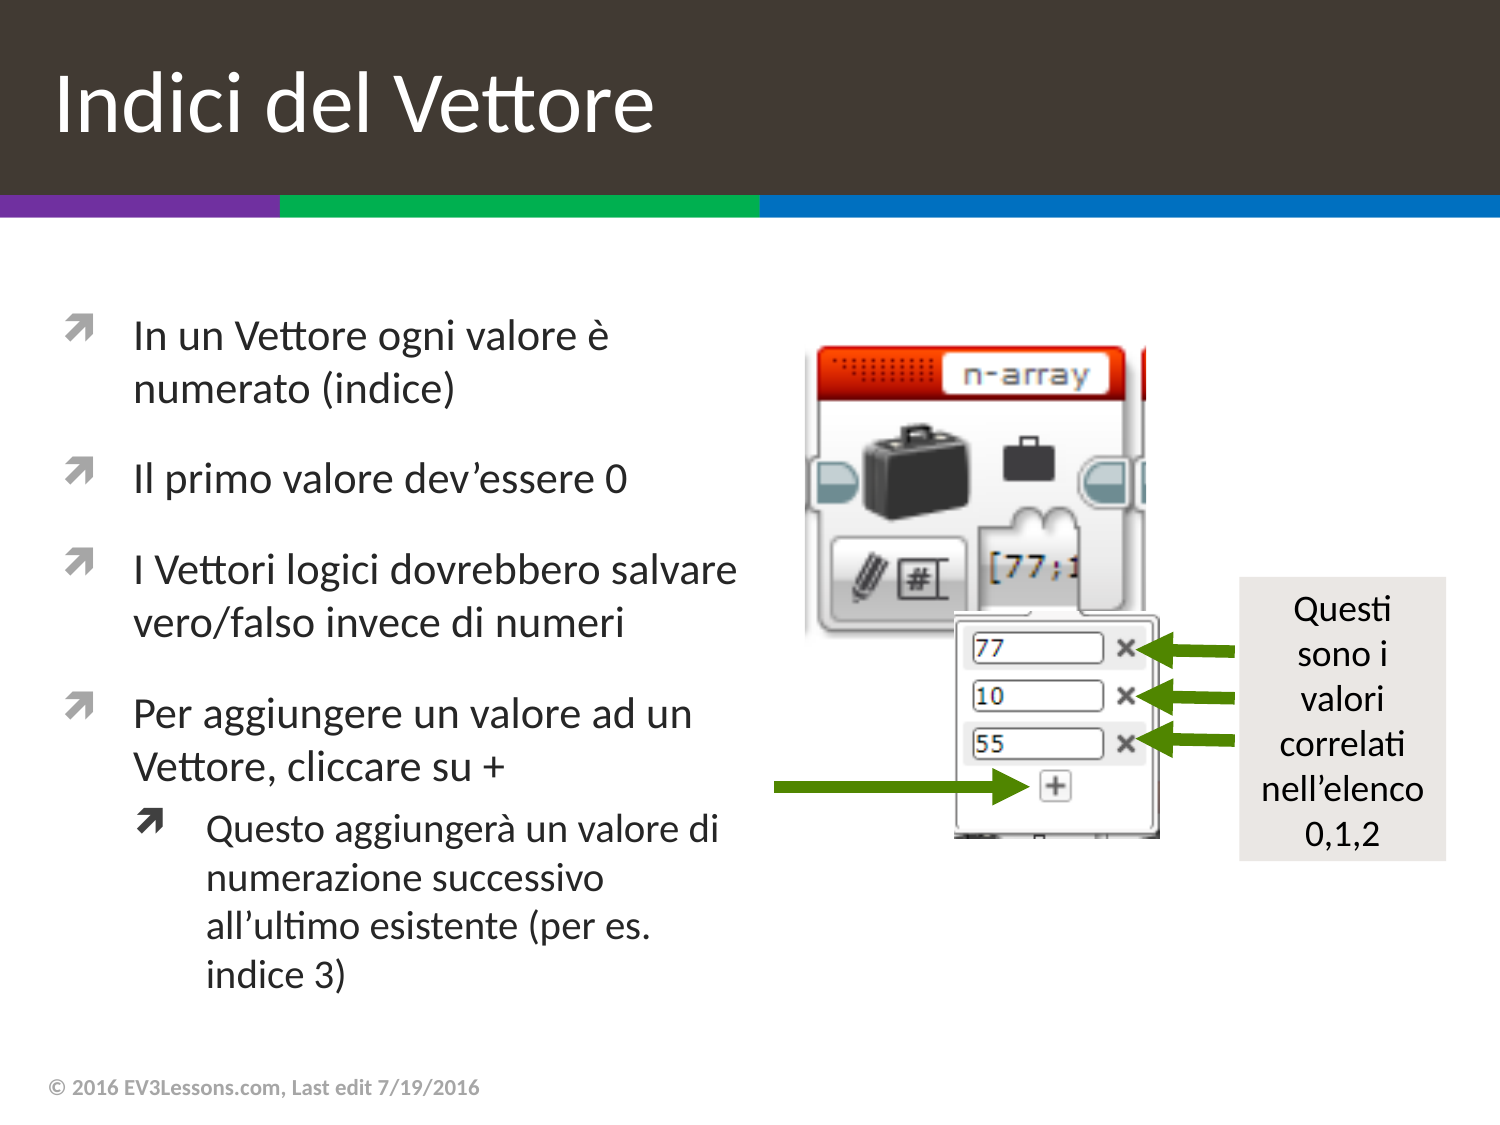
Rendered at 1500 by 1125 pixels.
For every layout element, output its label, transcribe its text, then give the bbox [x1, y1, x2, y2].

list In un Vettore ogni valore è numerato (indice) Il primo valore dev’essere 0 I Vettori logici dovrebbero salvare vero/falso invece di numeri Per aggiungere un valore ad un Vettore, cliccare su + Questo aggiungerà un valore di numerazione successivo all’ultimo esistente (per es. indice 3) [46, 298, 775, 1005]
text_box Questi sono i valori correlati nell’elenco 0,1,2 [1237, 575, 1448, 863]
picture [804, 281, 1161, 873]
title Indici del Vettore [0, 0, 1500, 195]
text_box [1134, 738, 1236, 742]
footer © 2016 EV3Lessons.com, Last edit 7/19/2016 [32, 1055, 1038, 1116]
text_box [1134, 649, 1236, 653]
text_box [1134, 695, 1236, 699]
